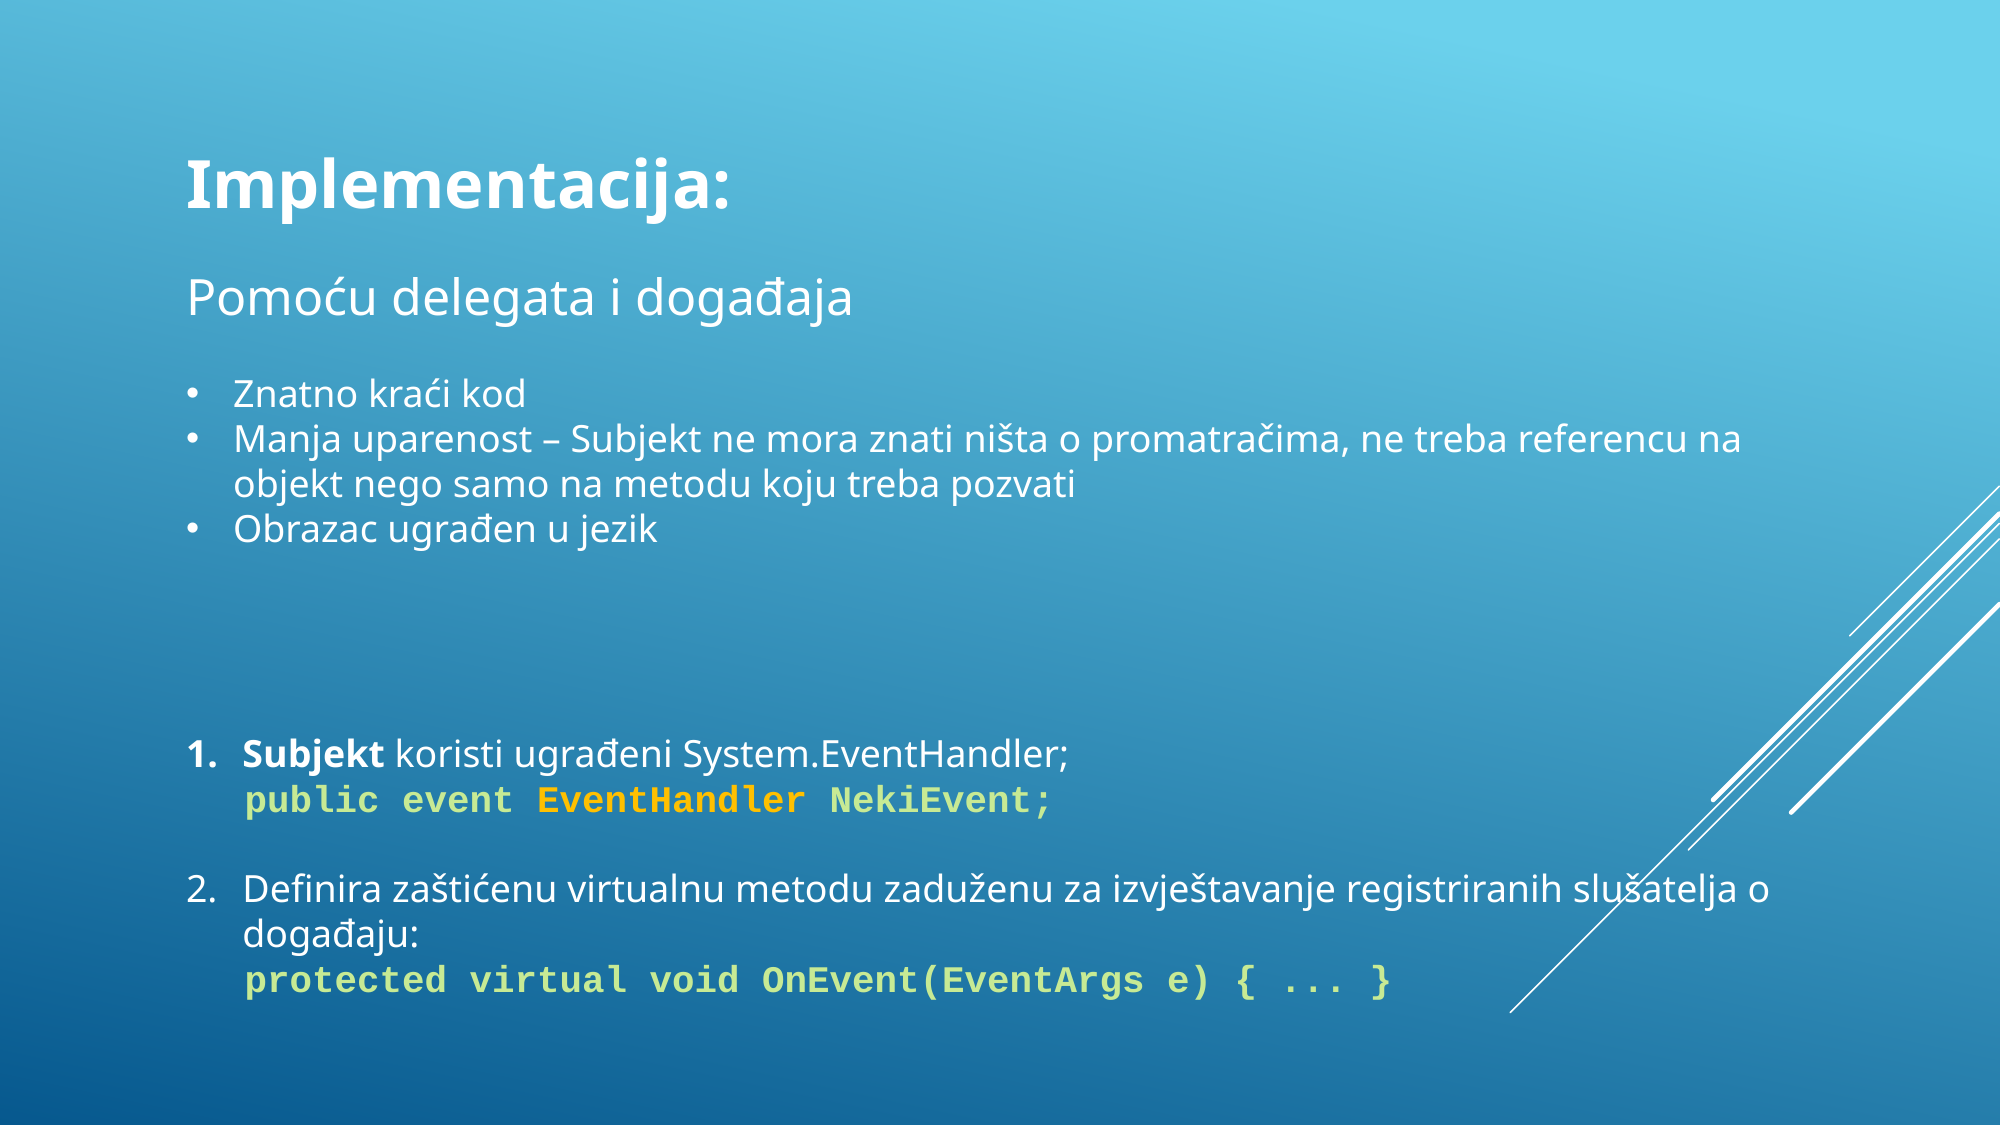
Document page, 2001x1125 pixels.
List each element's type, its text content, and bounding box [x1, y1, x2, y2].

text_box Subjekt koristi ugrađeni System.EventHandler; public event EventHandler NekiEvent; Definira zaštićenu virtualnu metodu zaduženu za izvještavanje registriranih slušatelja o događaju: protected virtual void OnEvent(EventArgs e) { ... } [171, 587, 1825, 1053]
text_box Znatno kraći kod Manja uparenost – Subjekt ne mora znati ništa o promatračima, ne treba referencu na objekt nego samo na metodu koju treba pozvati Obrazac ugrađen u jezik [171, 362, 1825, 558]
text_box Pomoću delegata i događaja [171, 258, 1385, 334]
text_box Implementacija: [171, 134, 1796, 229]
